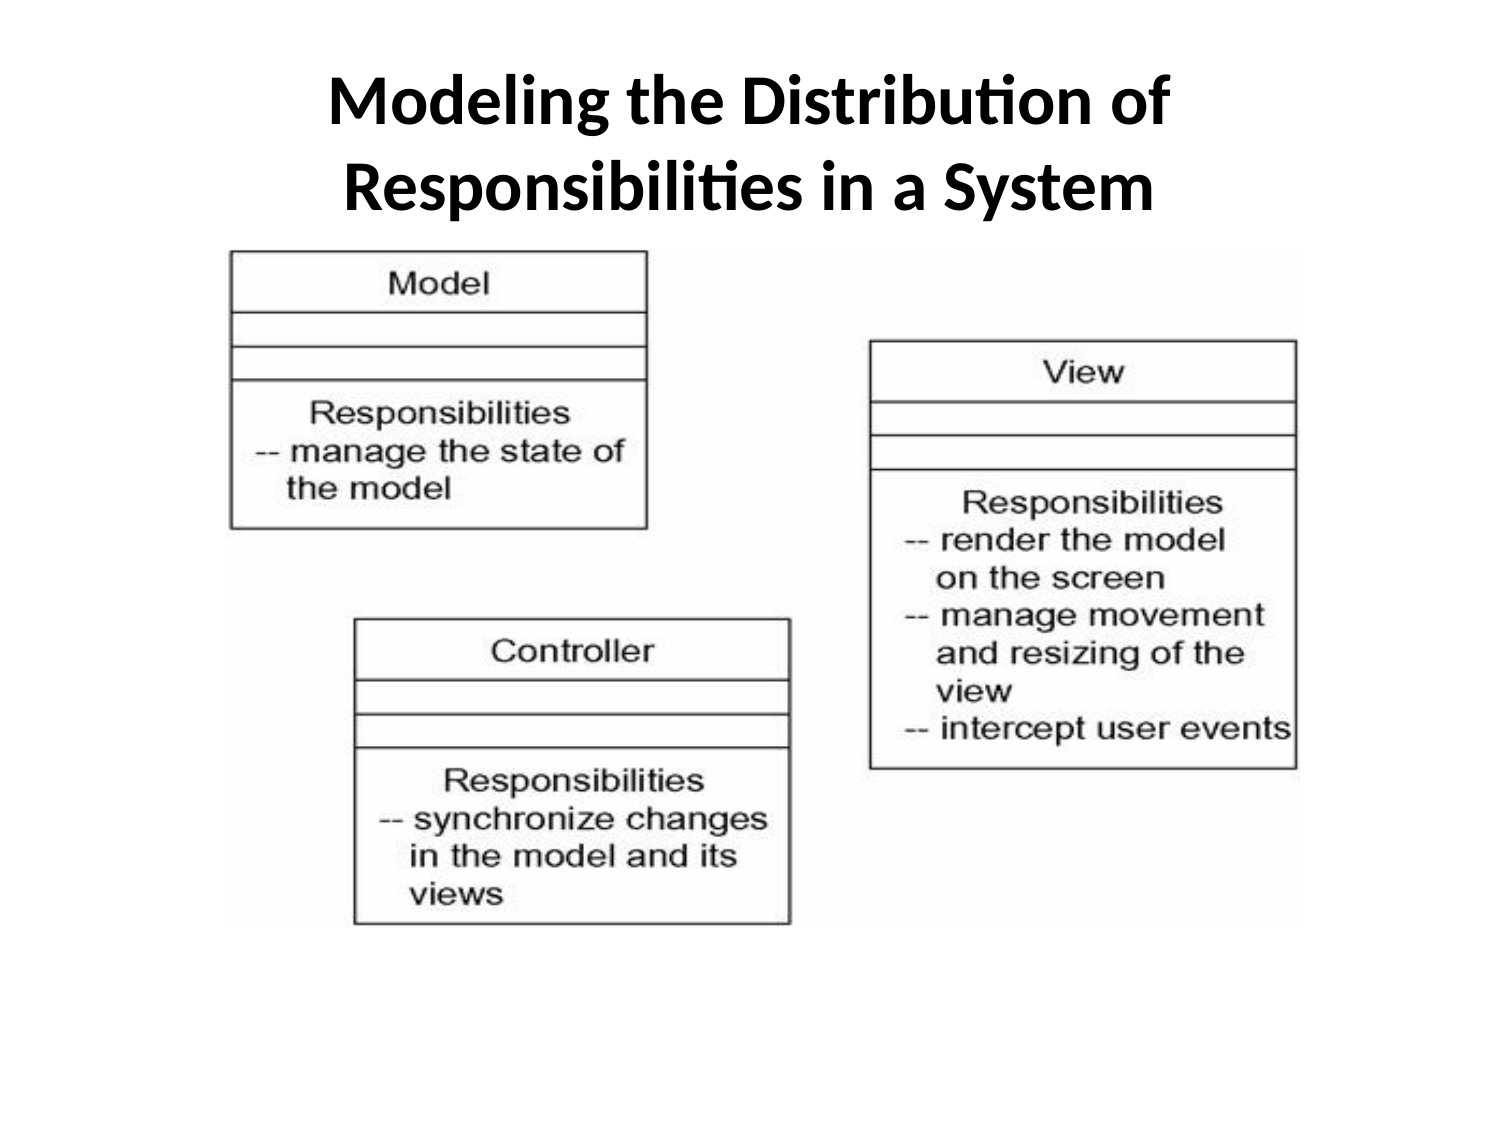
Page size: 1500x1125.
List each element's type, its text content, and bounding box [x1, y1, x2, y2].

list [224, 249, 1301, 929]
title Modeling the Distribution of Responsibilities in a System [75, 45, 1425, 233]
